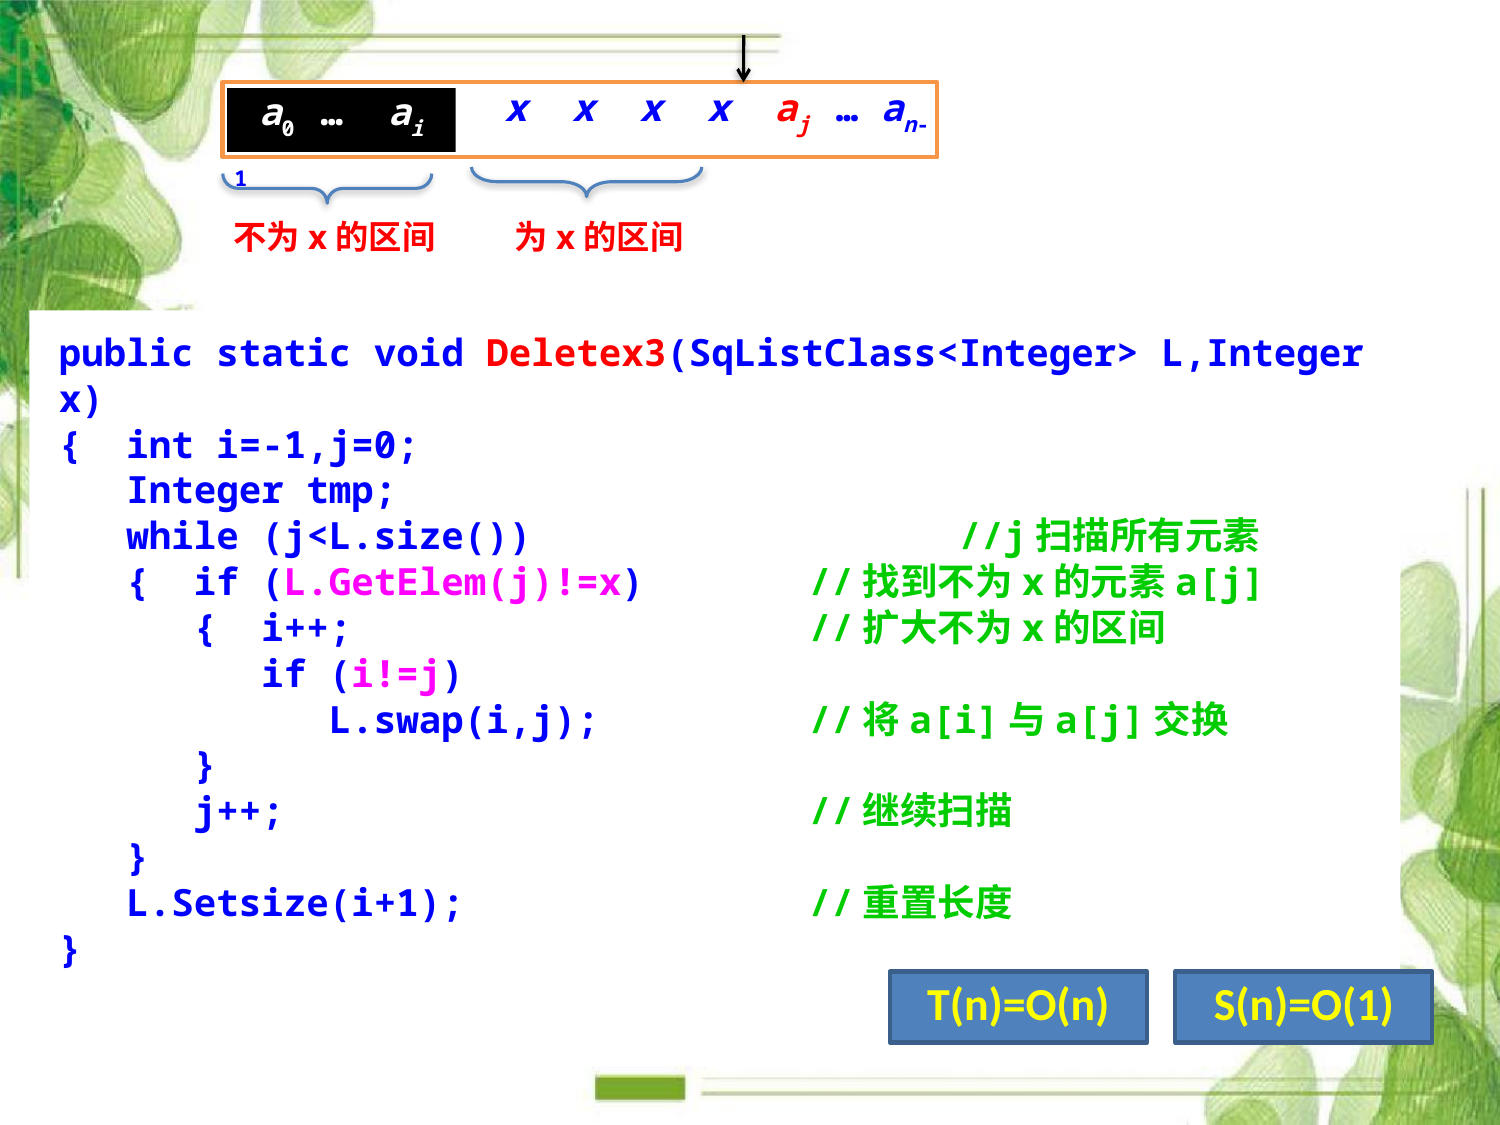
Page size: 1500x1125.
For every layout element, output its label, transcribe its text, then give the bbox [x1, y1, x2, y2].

text_box public static void Deletex3(SqListClass<Integer> L,Integer x) { int i=-1,j=0; Integer tmp; while (j<L.size()) //j扫描所有元素 { if (L.GetElem(j)!=x) //找到不为x的元素a[j] { i++; //扩大不为x的区间 if (i!=j) L.swap(i,j); //将a[i]与a[j]交换 } j++; //继续扫描 } L.Setsize(i+1); //重置长度 } [27, 308, 1403, 989]
picture [0, 0, 1500, 1125]
text_box T(n)=O(n) [888, 969, 1149, 1045]
text_box S(n)=O(1) [1173, 969, 1434, 1045]
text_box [222, 34, 938, 264]
